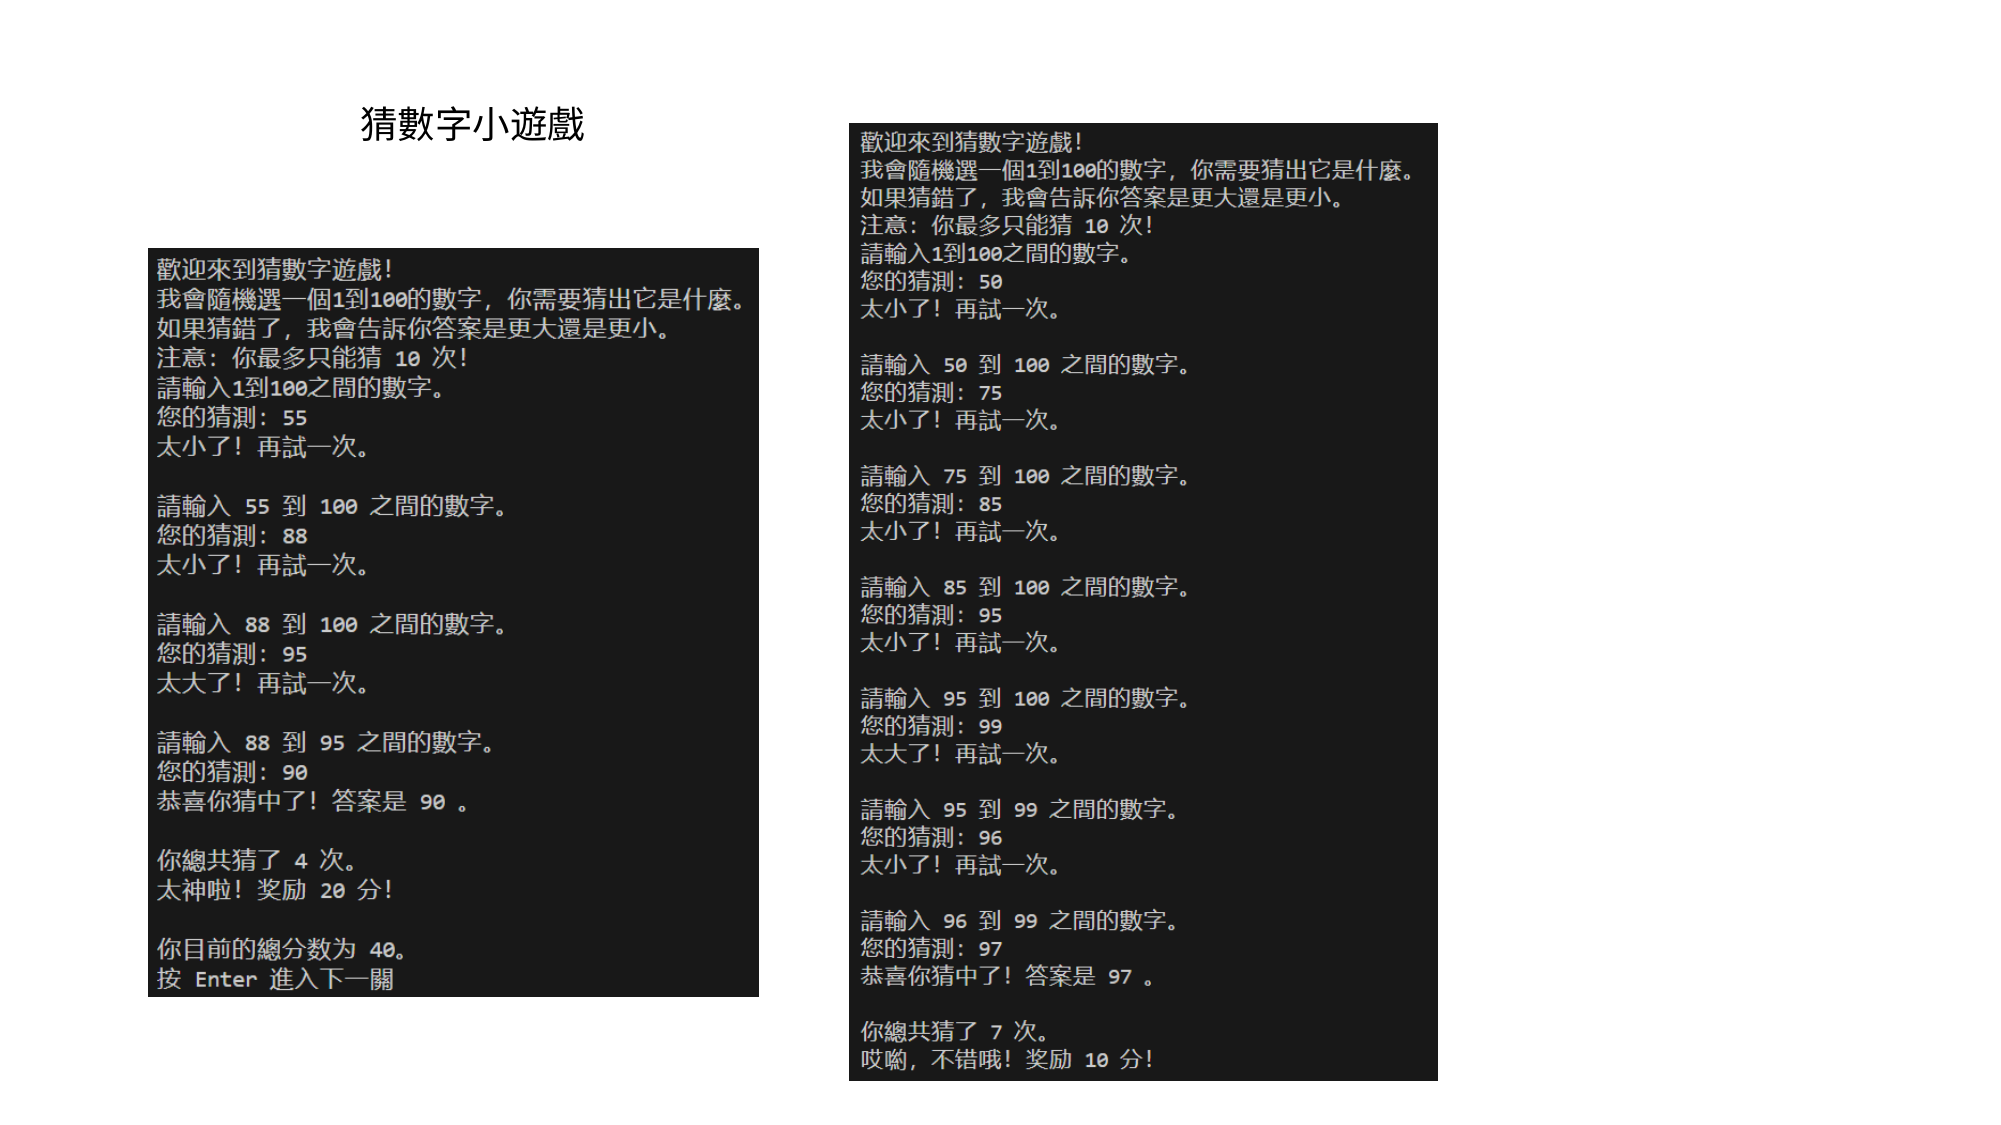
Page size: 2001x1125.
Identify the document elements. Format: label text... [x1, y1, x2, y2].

picture [849, 123, 1438, 1081]
picture [148, 248, 759, 997]
text_box 猜數字小遊戲 [345, 93, 836, 154]
